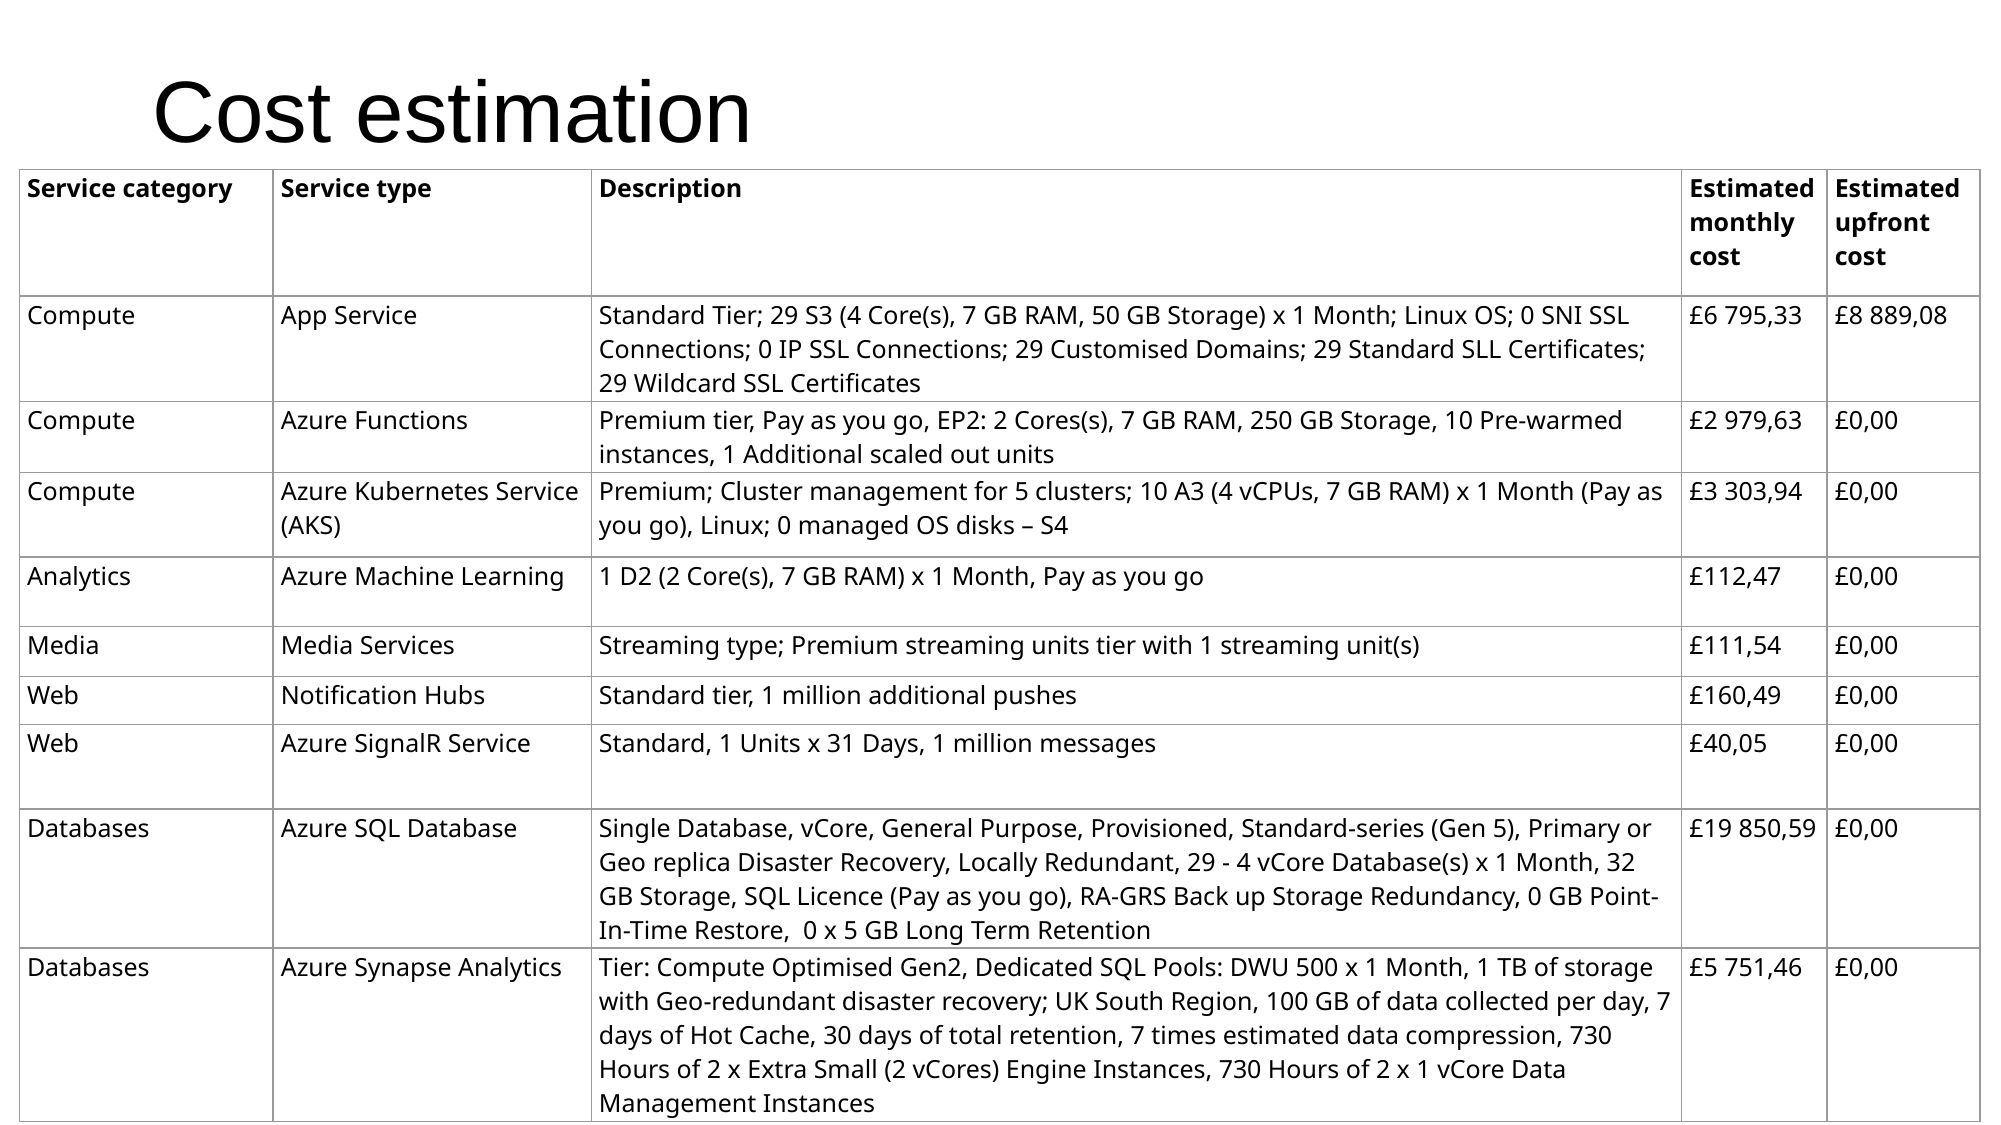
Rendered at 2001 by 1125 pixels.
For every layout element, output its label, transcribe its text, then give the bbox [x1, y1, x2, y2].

table_cell £0,00 [1828, 949, 1979, 1121]
table_cell £0,00 [1828, 558, 1979, 626]
table_cell £6 795,33 [1682, 297, 1826, 401]
table_cell Compute [20, 297, 272, 401]
table_cell Azure Synapse Analytics [274, 949, 591, 1121]
table_cell £0,00 [1828, 402, 1979, 472]
table_header Service category [20, 170, 272, 295]
table_cell Databases [20, 810, 272, 947]
table_cell Azure Kubernetes Service (AKS) [274, 473, 591, 556]
table_cell £0,00 [1828, 677, 1979, 724]
table_cell Single Database, vCore, General Purpose, Provisioned, Standard-series (Gen 5), Primary or Geo replica Disaster Recovery, Locally Redundant, 29 - 4 vCore Database(s) x 1 Month, 32 GB Storage, SQL Licence (Pay as you go), RA-GRS Back up Storage Redundancy, 0 GB Point-In-Time Restore, 0 x 5 GB Long Term Retention [592, 810, 1681, 947]
table_header Estimated monthly cost [1682, 170, 1826, 295]
table_cell Web [20, 677, 272, 724]
table_header Estimated upfront cost [1828, 170, 1979, 295]
table_cell £3 303,94 [1682, 473, 1826, 556]
table_cell 1 D2 (2 Core(s), 7 GB RAM) x 1 Month, Pay as you go [592, 558, 1681, 626]
table_cell App Service [274, 297, 591, 401]
table_cell £0,00 [1828, 627, 1979, 676]
table_cell Azure SQL Database [274, 810, 591, 947]
table_cell £5 751,46 [1682, 949, 1826, 1121]
table_cell Streaming type; Premium streaming units tier with 1 streaming unit(s) [592, 627, 1681, 676]
table_cell Azure SignalR Service [274, 725, 591, 808]
table_cell Compute [20, 402, 272, 472]
table_cell Azure Functions [274, 402, 591, 472]
table_cell £8 889,08 [1828, 297, 1979, 401]
table_cell Standard, 1 Units x 31 Days, 1 million messages [592, 725, 1681, 808]
table_cell £2 979,63 [1682, 402, 1826, 472]
table_header Description [592, 170, 1681, 295]
table_cell Standard tier, 1 million additional pushes [592, 677, 1681, 724]
table_cell Premium; Cluster management for 5 clusters; 10 A3 (4 vCPUs, 7 GB RAM) x 1 Month (Pay as you go), Linux; 0 managed OS disks – S4 [592, 473, 1681, 556]
table_cell Databases [20, 949, 272, 1121]
table_cell Media Services [274, 627, 591, 676]
table_cell Azure Machine Learning [274, 558, 591, 626]
table_cell £160,49 [1682, 677, 1826, 724]
table_cell £112,47 [1682, 558, 1826, 626]
table_cell Compute [20, 473, 272, 556]
table_cell Notification Hubs [274, 677, 591, 724]
table_cell Tier: Compute Optimised Gen2, Dedicated SQL Pools: DWU 500 x 1 Month, 1 TB of storage with Geo-redundant disaster recovery; UK South Region, 100 GB of data collected per day, 7 days of Hot Cache, 30 days of total retention, 7 times estimated data compression, 730 Hours of 2 x Extra Small (2 vCores) Engine Instances, 730 Hours of 2 x 1 vCore Data Management Instances [592, 949, 1681, 1121]
table_cell £111,54 [1682, 627, 1826, 676]
table_cell Analytics [20, 558, 272, 626]
table_cell £40,05 [1682, 725, 1826, 808]
table_header Service type [274, 170, 591, 295]
table_cell £0,00 [1828, 725, 1979, 808]
table_cell Web [20, 725, 272, 808]
table_cell Standard Tier; 29 S3 (4 Core(s), 7 GB RAM, 50 GB Storage) x 1 Month; Linux OS; 0 SNI SSL Connections; 0 IP SSL Connections; 29 Customised Domains; 29 Standard SLL Certificates; 29 Wildcard SSL Certificates [592, 297, 1681, 401]
table_cell Media [20, 627, 272, 676]
title Cost estimation [137, 59, 1863, 169]
table_cell £0,00 [1828, 473, 1979, 556]
table_cell Premium tier, Pay as you go, EP2: 2 Cores(s), 7 GB RAM, 250 GB Storage, 10 Pre-warmed instances, 1 Additional scaled out units [592, 402, 1681, 472]
table_cell £0,00 [1828, 810, 1979, 947]
table_cell £19 850,59 [1682, 810, 1826, 947]
